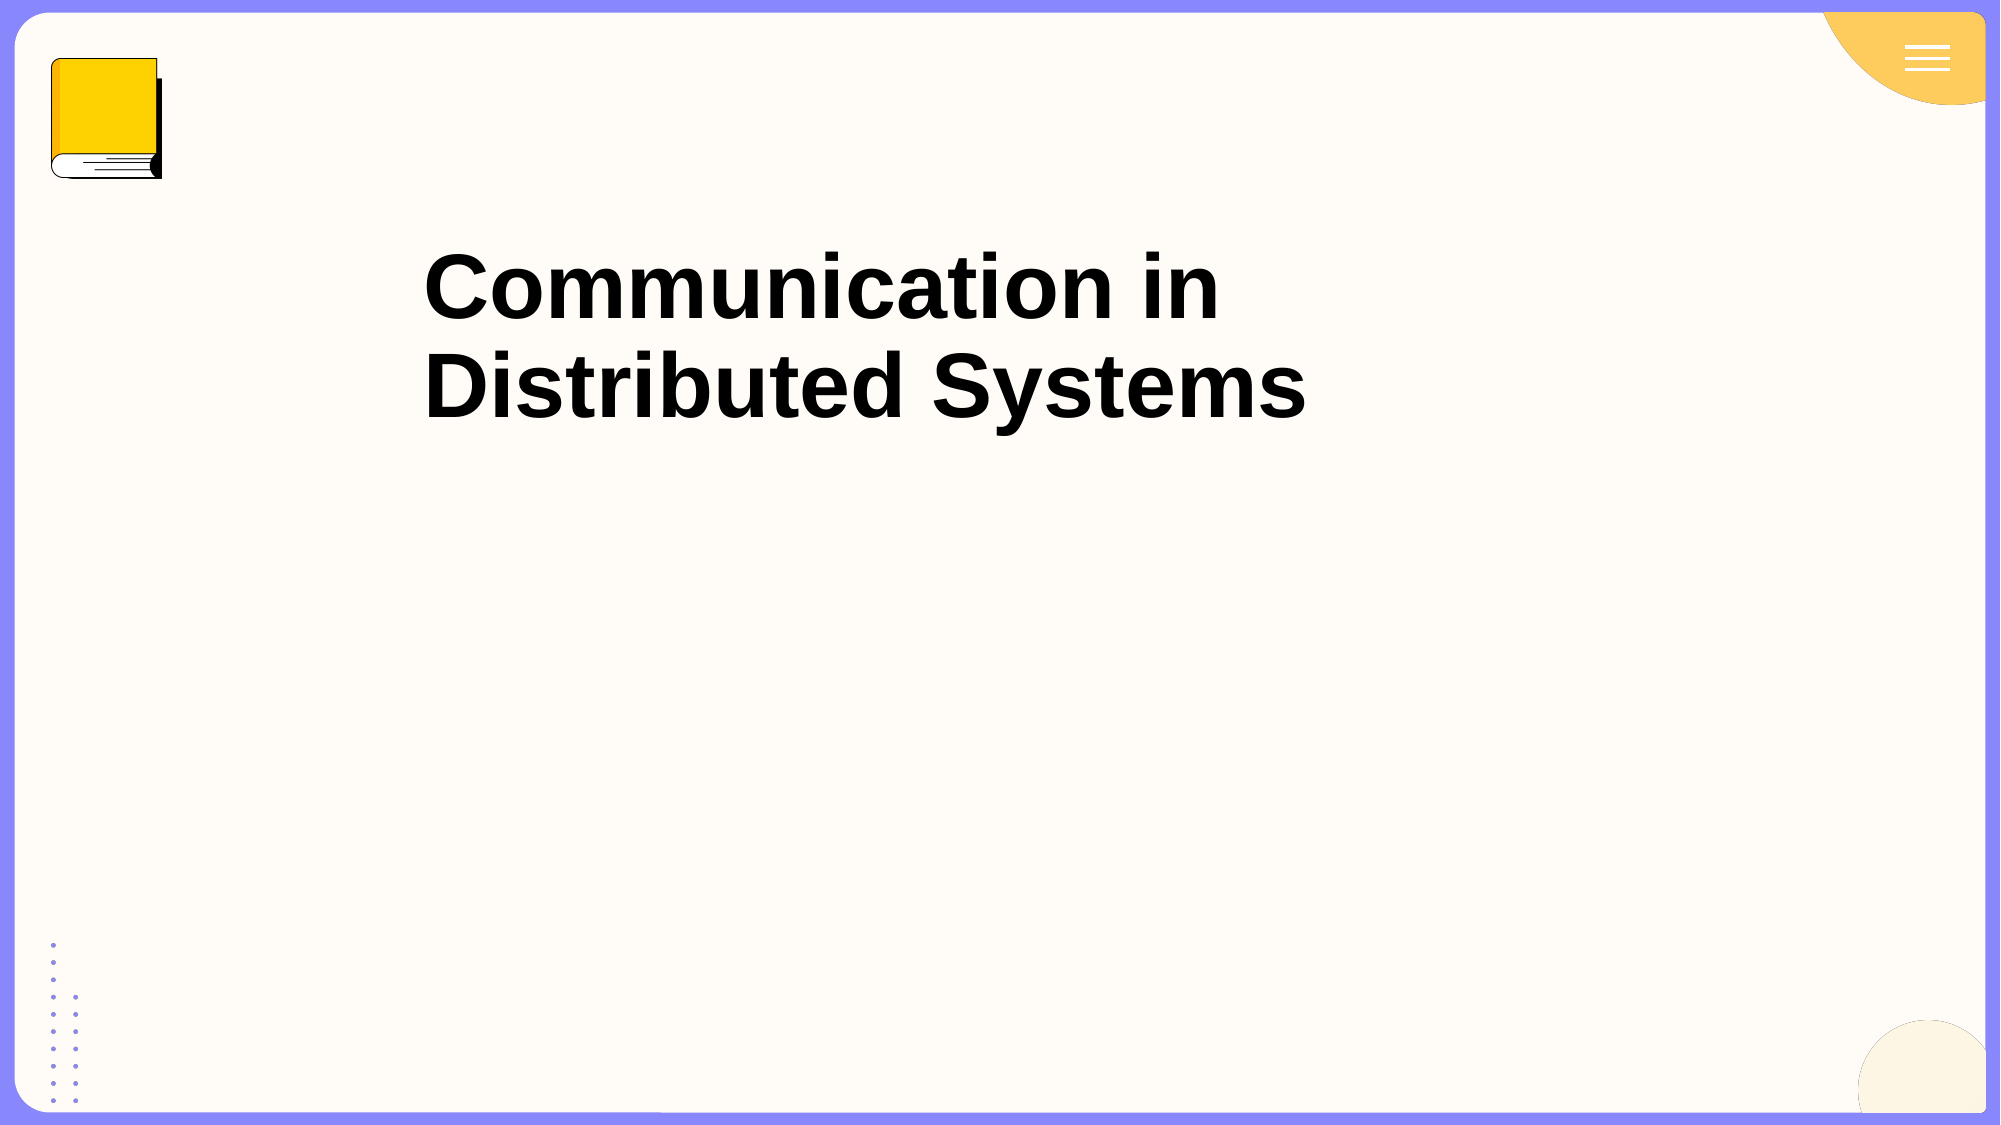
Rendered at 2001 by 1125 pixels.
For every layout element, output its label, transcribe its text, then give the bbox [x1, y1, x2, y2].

picture [51, 943, 78, 1103]
picture [51, 58, 162, 179]
picture [1858, 1020, 1986, 1113]
title Communication in Distributed Systems [408, 152, 1641, 525]
picture [1823, 12, 1986, 105]
